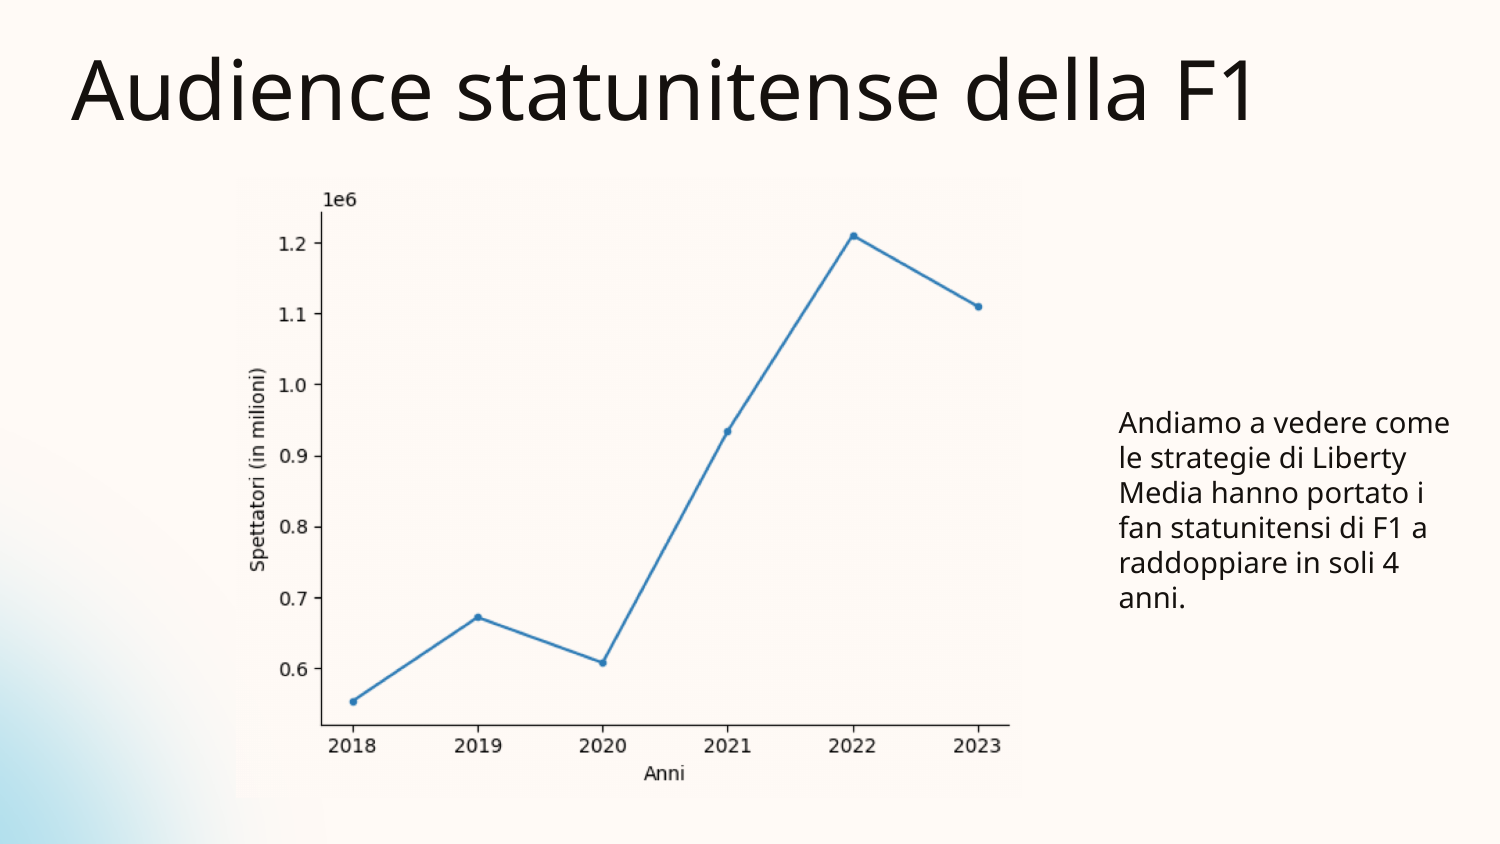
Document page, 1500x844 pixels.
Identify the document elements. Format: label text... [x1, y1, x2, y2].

picture [0, 104, 1022, 844]
list Andiamo a vedere come le strategie di Liberty Media hanno portato i fan statunitensi di F1 a raddoppiare in soli 4 anni. [1078, 389, 1485, 510]
text_box Audience statunitense della F1 [56, 62, 1413, 153]
